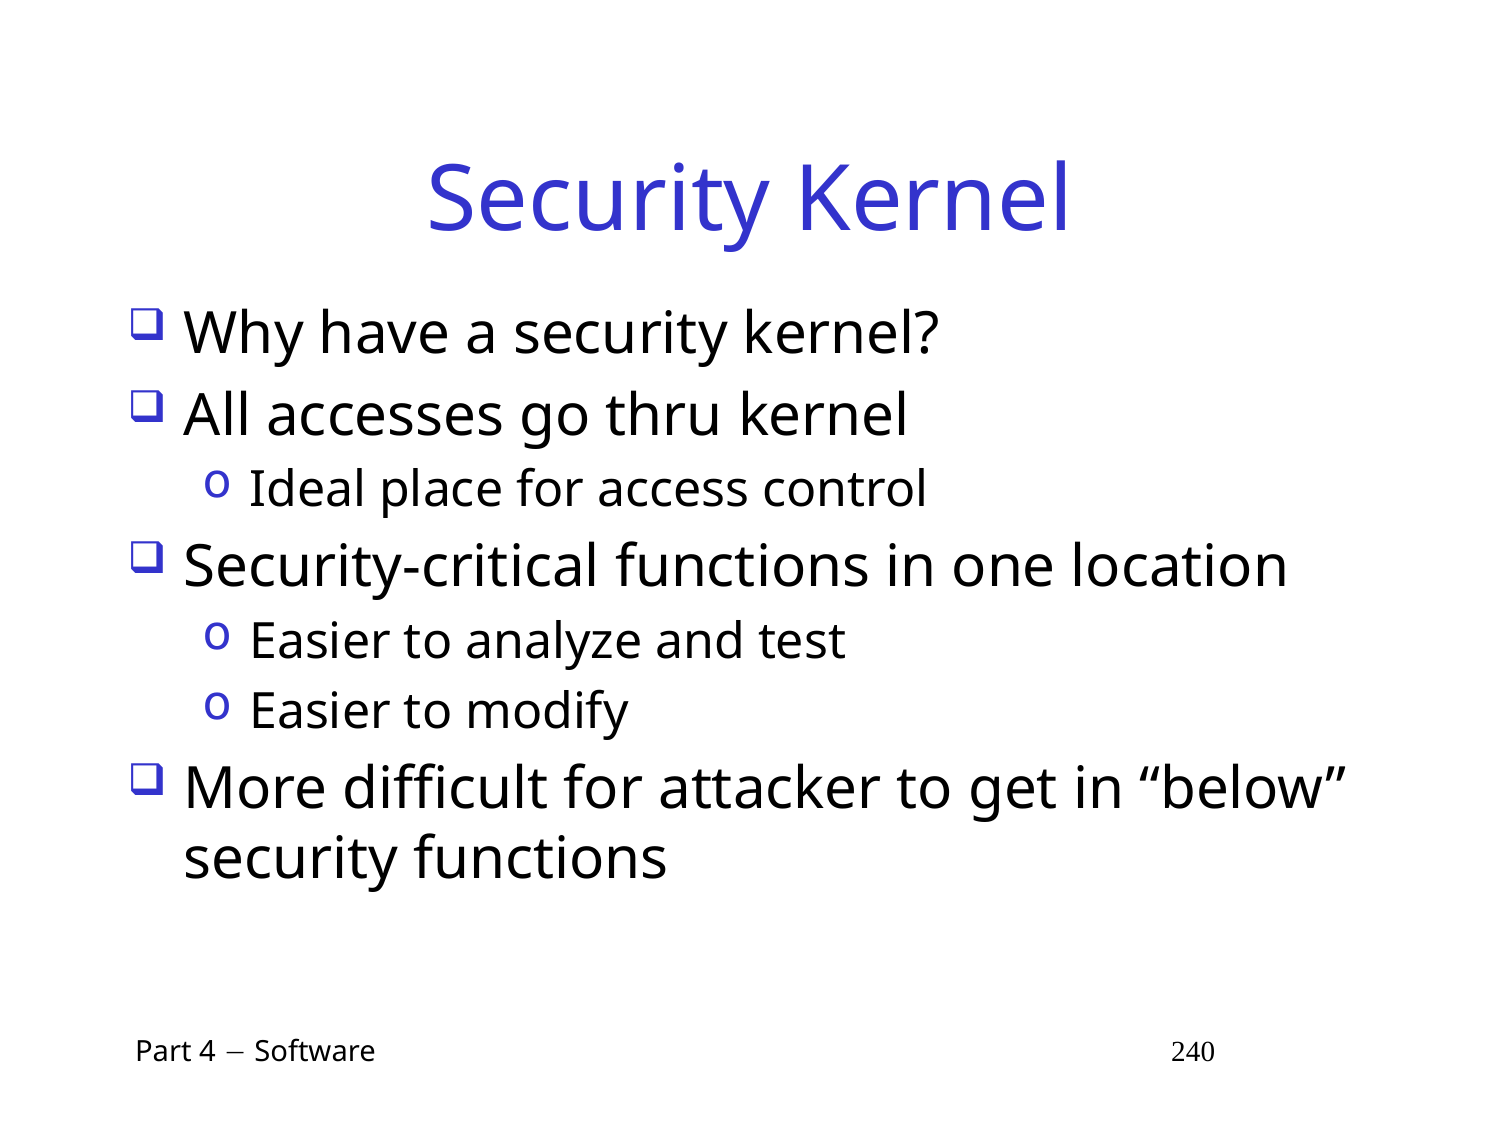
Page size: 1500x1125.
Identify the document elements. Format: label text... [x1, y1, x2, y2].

list Why have a security kernel? All accesses go thru kernel Ideal place for access control Security-critical functions in one location Easier to analyze and test Easier to modify More difficult for attacker to get in “below” security functions [112, 287, 1401, 1001]
title Security Kernel [112, 99, 1388, 287]
footer Part 4  Software 240 [112, 1024, 1401, 1101]
